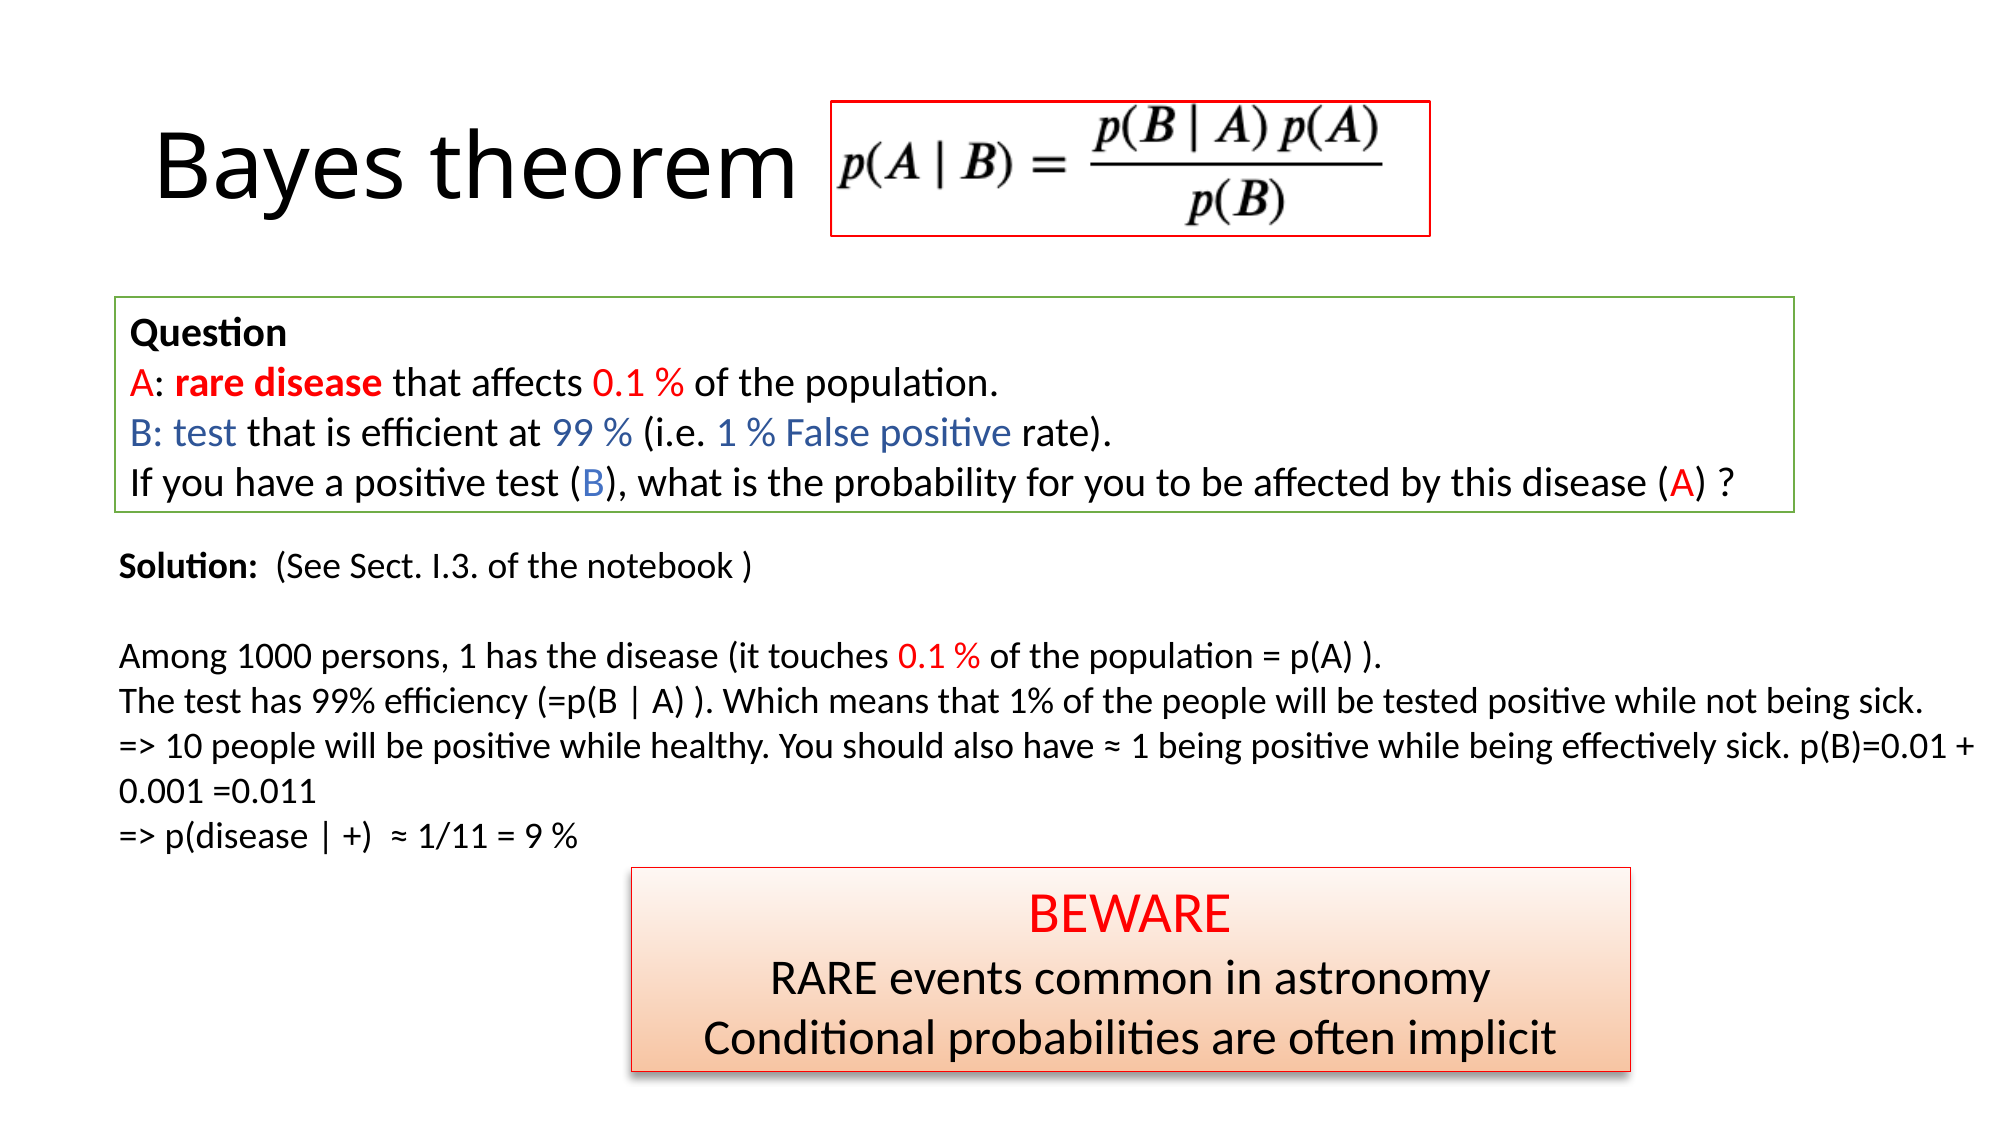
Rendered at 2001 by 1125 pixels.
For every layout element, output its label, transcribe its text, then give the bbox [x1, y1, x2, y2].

text_box Solution: (See Sect. I.3. of the notebook ) Among 1000 persons, 1 has the disease (it touches 0.1 % of the population = p(A) ). The test has 99% efficiency (=p(B | A) ). Which means that 1% of the people will be tested positive while not being sick. => 10 people will be positive while healthy. You should also have ≈ 1 being positive while being effectively sick. p(B)=0.01 + 0.001 =0.011 => p(disease | +) ≈ 1/11 = 9 % [103, 533, 2000, 864]
text_box BEWARE RARE events common in astronomy Conditional probabilities are often implicit [631, 867, 1631, 1072]
text_box Question A: rare disease that affects 0.1 % of the population. B: test that is efficient at 99 % (i.e. 1 % False positive rate). If you have a positive test (B), what is the probability for you to be affected by this disease (A) ? [114, 296, 1795, 513]
title Bayes theorem [137, 59, 1863, 278]
picture [832, 102, 1429, 235]
